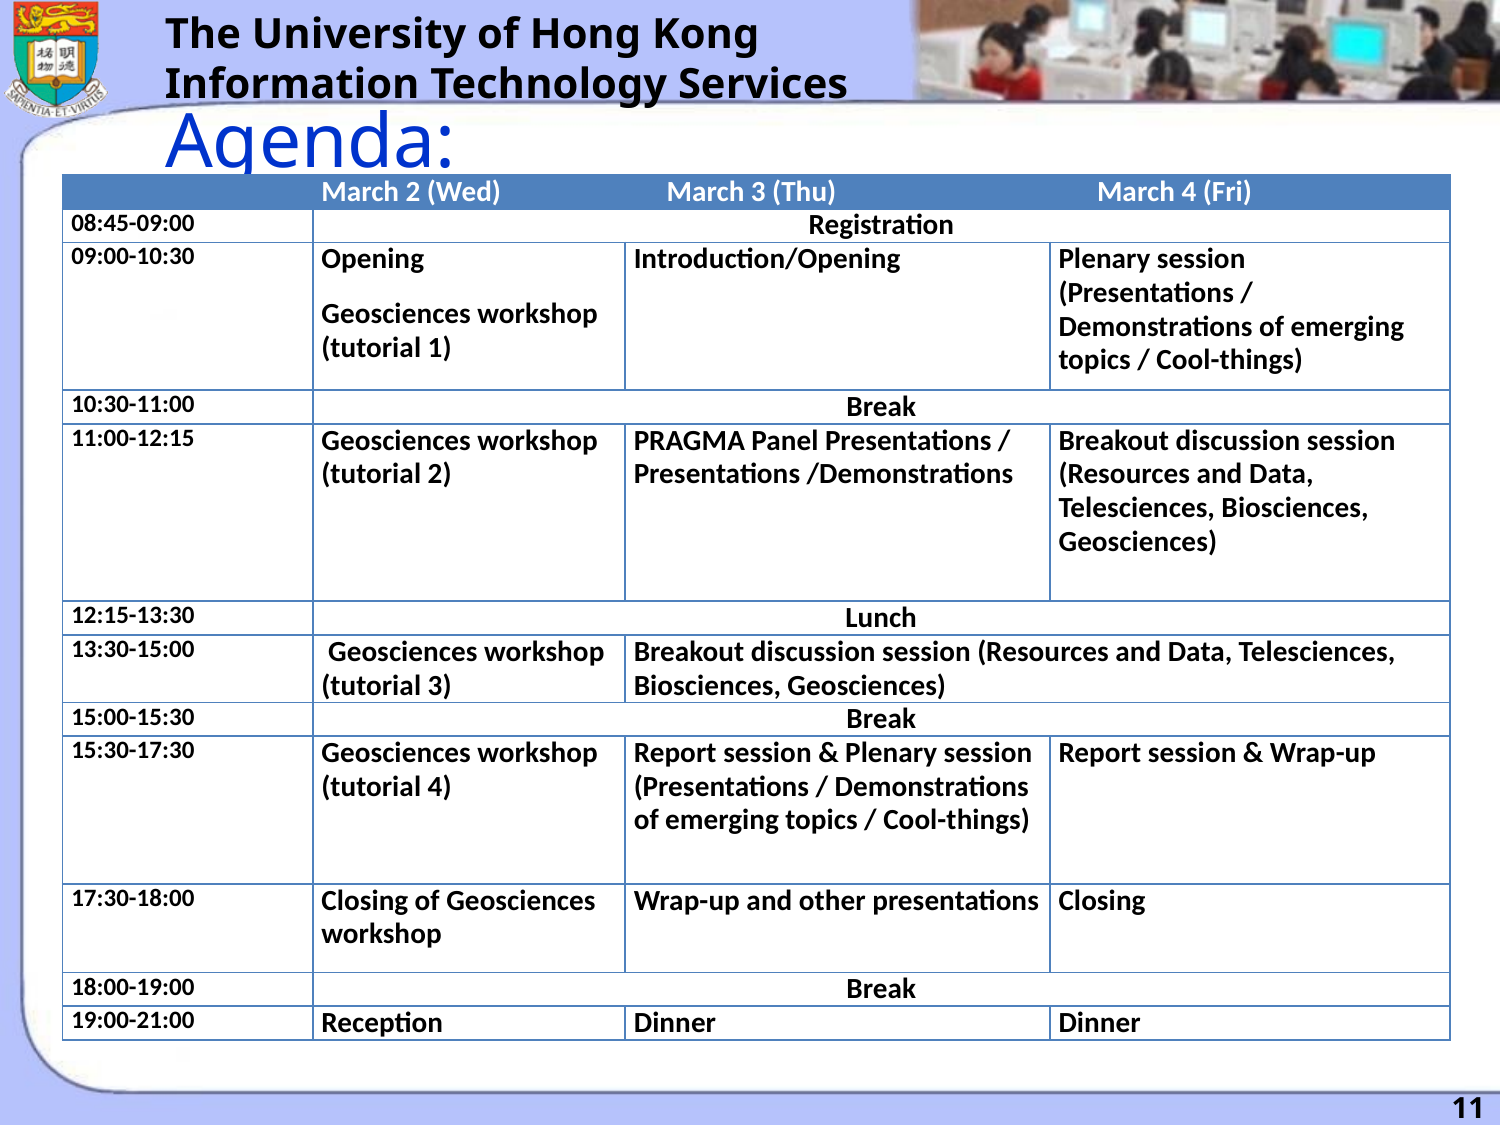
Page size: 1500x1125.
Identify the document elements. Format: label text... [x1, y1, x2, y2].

table_cell 12:15-13:30 [63, 602, 312, 634]
table_cell 15:30-17:30 [63, 737, 312, 883]
table_cell Geosciences workshop (tutorial 2) [314, 425, 624, 600]
table_cell Report session & Wrap-up [1051, 737, 1449, 883]
table_cell Break [314, 391, 1449, 423]
table_cell Wrap-up and other presentations [626, 885, 1049, 972]
table_cell Report session & Plenary session (Presentations / Demonstrations of emerging topics / Cool-things) [626, 737, 1049, 883]
table_cell Dinner [626, 1007, 1049, 1039]
table_header March 2 (Wed) [314, 176, 657, 208]
table_cell Reception [314, 1007, 624, 1039]
table_cell Opening Geosciences workshop (tutorial 1) [314, 243, 624, 389]
table_cell Breakout discussion session (Resources and Data, Telesciences, Biosciences, Geosciences) [626, 636, 1449, 702]
table_header [63, 176, 312, 208]
table_cell 13:30-15:00 [63, 636, 312, 702]
table_cell Geosciences workshop (tutorial 3) [314, 636, 624, 702]
title Agenda: [149, 37, 1351, 174]
table_cell 17:30-18:00 [63, 885, 312, 972]
table_cell 18:00-19:00 [63, 973, 312, 1005]
picture [0, 0, 1500, 1125]
table_cell Registration [314, 210, 1449, 242]
table_cell Breakout discussion session (Resources and Data, Telesciences, Biosciences, Geosciences) [1051, 425, 1449, 600]
table_cell PRAGMA Panel Presentations / Presentations /Demonstrations [626, 425, 1049, 600]
table_cell 19:00-21:00 [63, 1007, 312, 1039]
table_header March 4 (Fri) [1089, 176, 1449, 208]
table_cell Break [314, 973, 1449, 1005]
table_cell Geosciences workshop (tutorial 4) [314, 737, 624, 883]
table_cell 09:00-10:30 [63, 243, 312, 389]
table_cell Lunch [314, 602, 1449, 634]
table_cell Closing of Geosciences workshop [314, 885, 624, 972]
table_cell 11:00-12:15 [63, 425, 312, 600]
table_header March 3 (Thu) [659, 176, 1087, 208]
table_cell 10:30-11:00 [63, 391, 312, 423]
table_cell 08:45-09:00 [63, 210, 312, 242]
table_cell Introduction/Opening [626, 243, 1049, 389]
table_cell Plenary session (Presentations / Demonstrations of emerging topics / Cool-things) [1051, 243, 1449, 389]
table_cell Dinner [1051, 1007, 1449, 1039]
table_cell 15:00-15:30 [63, 703, 312, 735]
table_cell Break [314, 703, 1449, 735]
table_cell Closing [1051, 885, 1449, 972]
